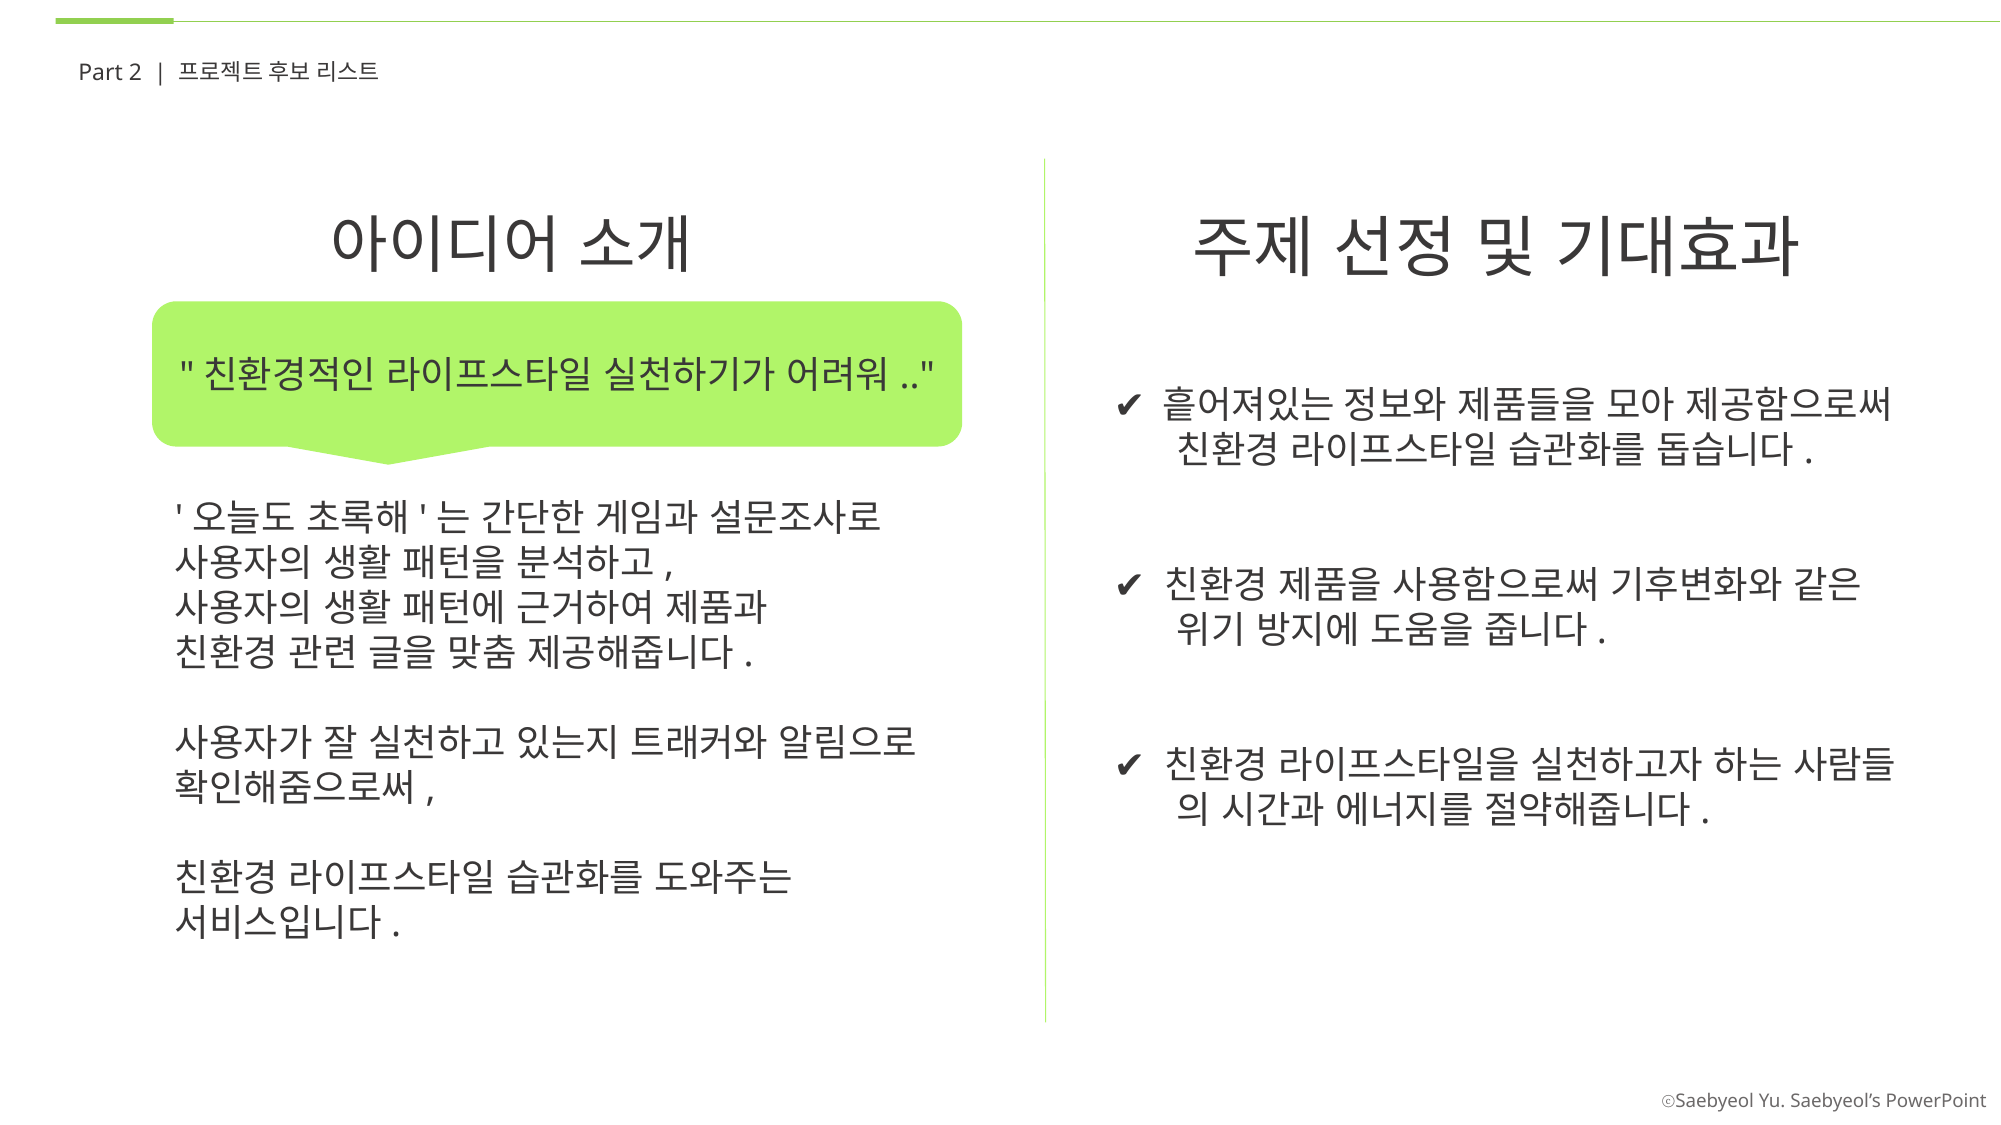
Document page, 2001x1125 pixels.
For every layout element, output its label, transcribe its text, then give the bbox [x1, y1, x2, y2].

text_box "친환경적인 라이프스타일 실천하기가 어려워.." [151, 300, 964, 466]
text_box 주제 선정 및 기대효과 [1177, 197, 1852, 293]
text_box Part 2 | 프로젝트 후보 리스트 [63, 50, 619, 93]
text_box '오늘도 초록해'는 간단한 게임과 설문조사로 사용자의 생활 패턴을 분석하고, 사용자의 생활 패턴에 근거하여 제품과 친환경 관련 글을 맞춤 제공해줍니다. 사용자가 잘 실천하고 있는지 트래커와 알림으로 확인해줌으로써, 친환경 라이프스타일 습관화를 도와주는 서비스입니다. [160, 486, 991, 1042]
text_box ✔️ 흩어져있는 정보와 제품들을 모아 제공함으로써 친환경 라이프스타일 습관화를 돕습니다. ✔️ 친환경 제품을 사용함으로써 기후변화와 같은 위기 방지에 도움을 줍니다. ✔️ 친환경 라이프스타일을 실천하고자 하는 사람들 의 시간과 에너지를 절약해줍니다. [1098, 373, 1961, 839]
text_box 아이디어 소개 [315, 197, 766, 288]
text_box [1136, 157, 1489, 373]
text_box [54, 17, 175, 25]
